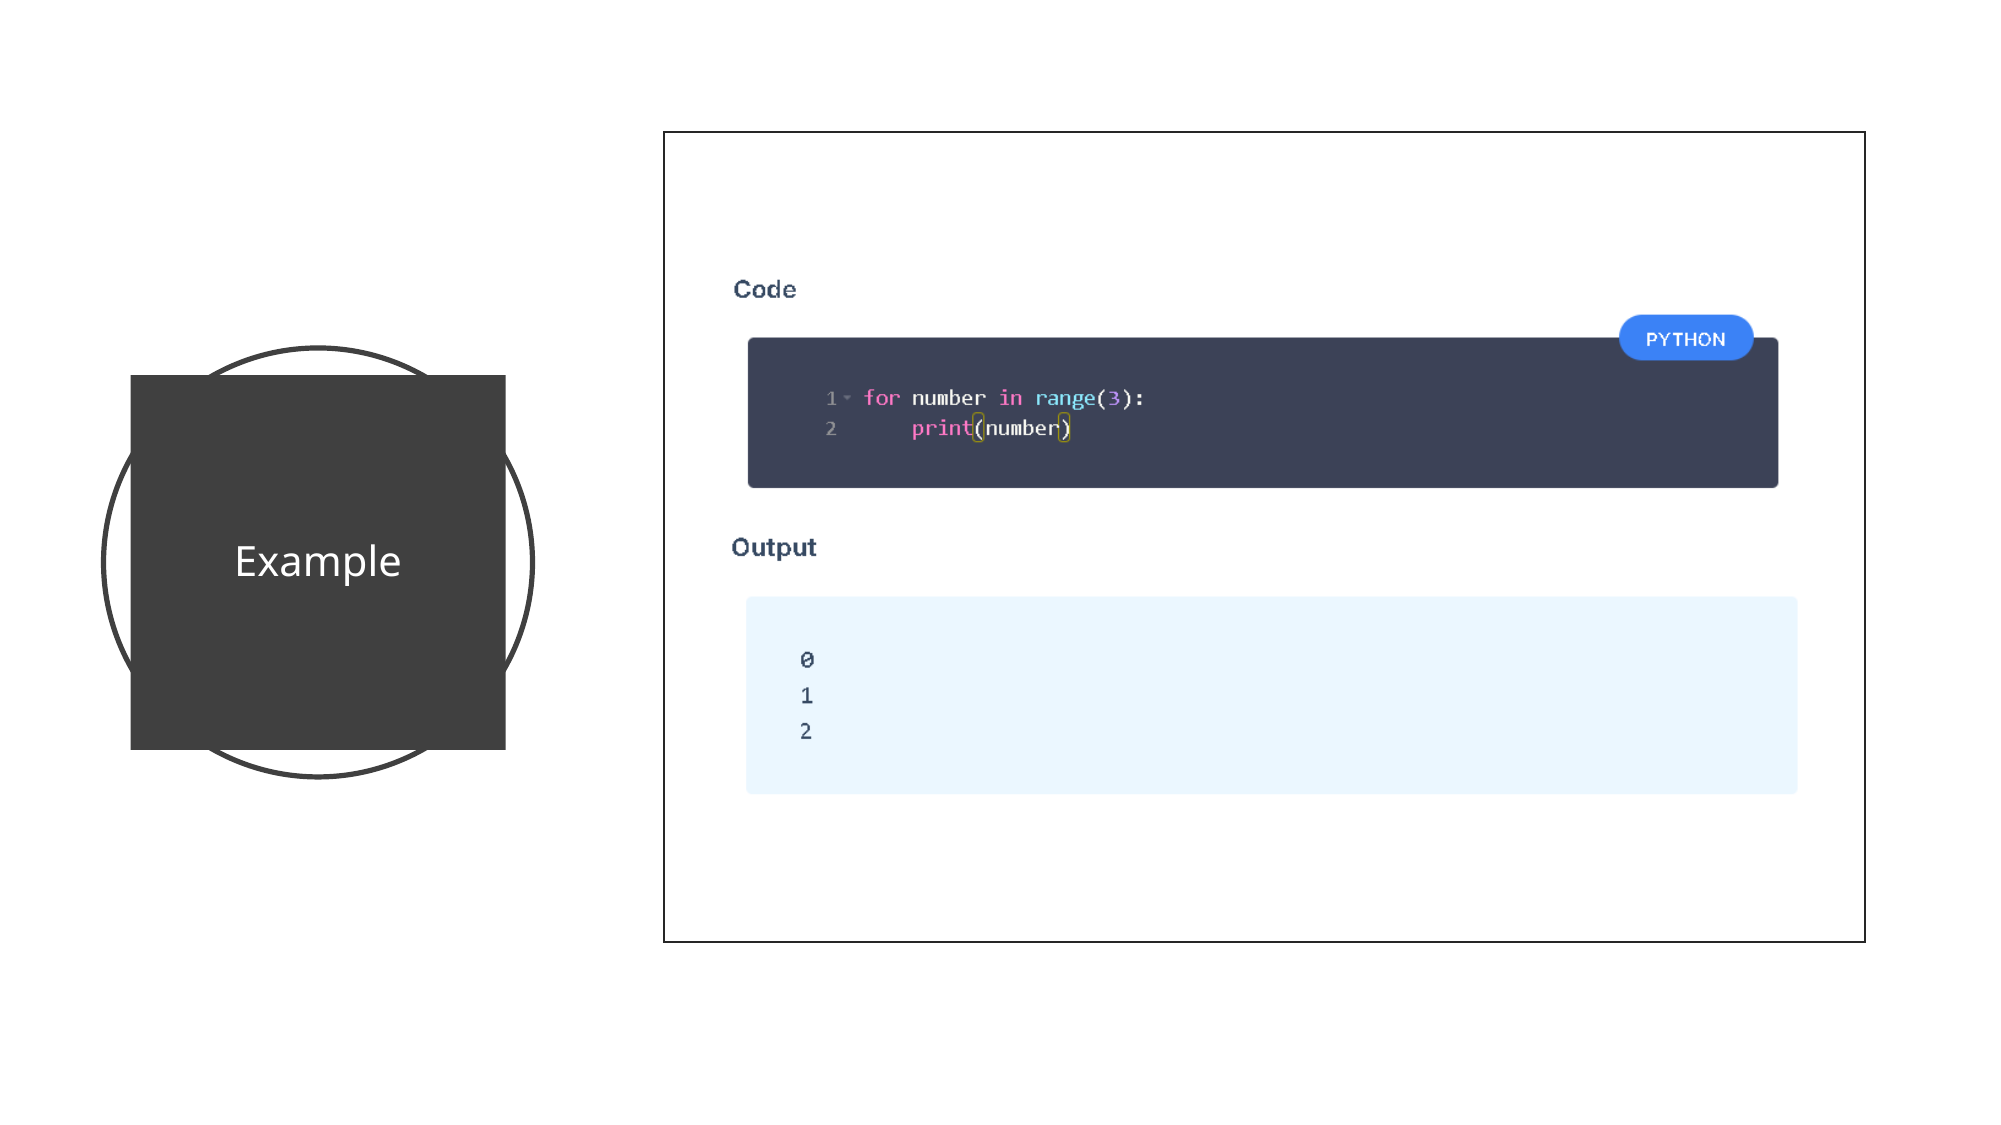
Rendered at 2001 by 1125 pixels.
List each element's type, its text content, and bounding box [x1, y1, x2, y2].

text_box [102, 457, 130, 668]
title Example [130, 375, 506, 750]
picture [715, 523, 1814, 810]
text_box [506, 457, 534, 668]
text_box [211, 346, 425, 375]
text_box [211, 750, 425, 778]
text_box [663, 131, 1866, 943]
picture [715, 263, 1814, 517]
